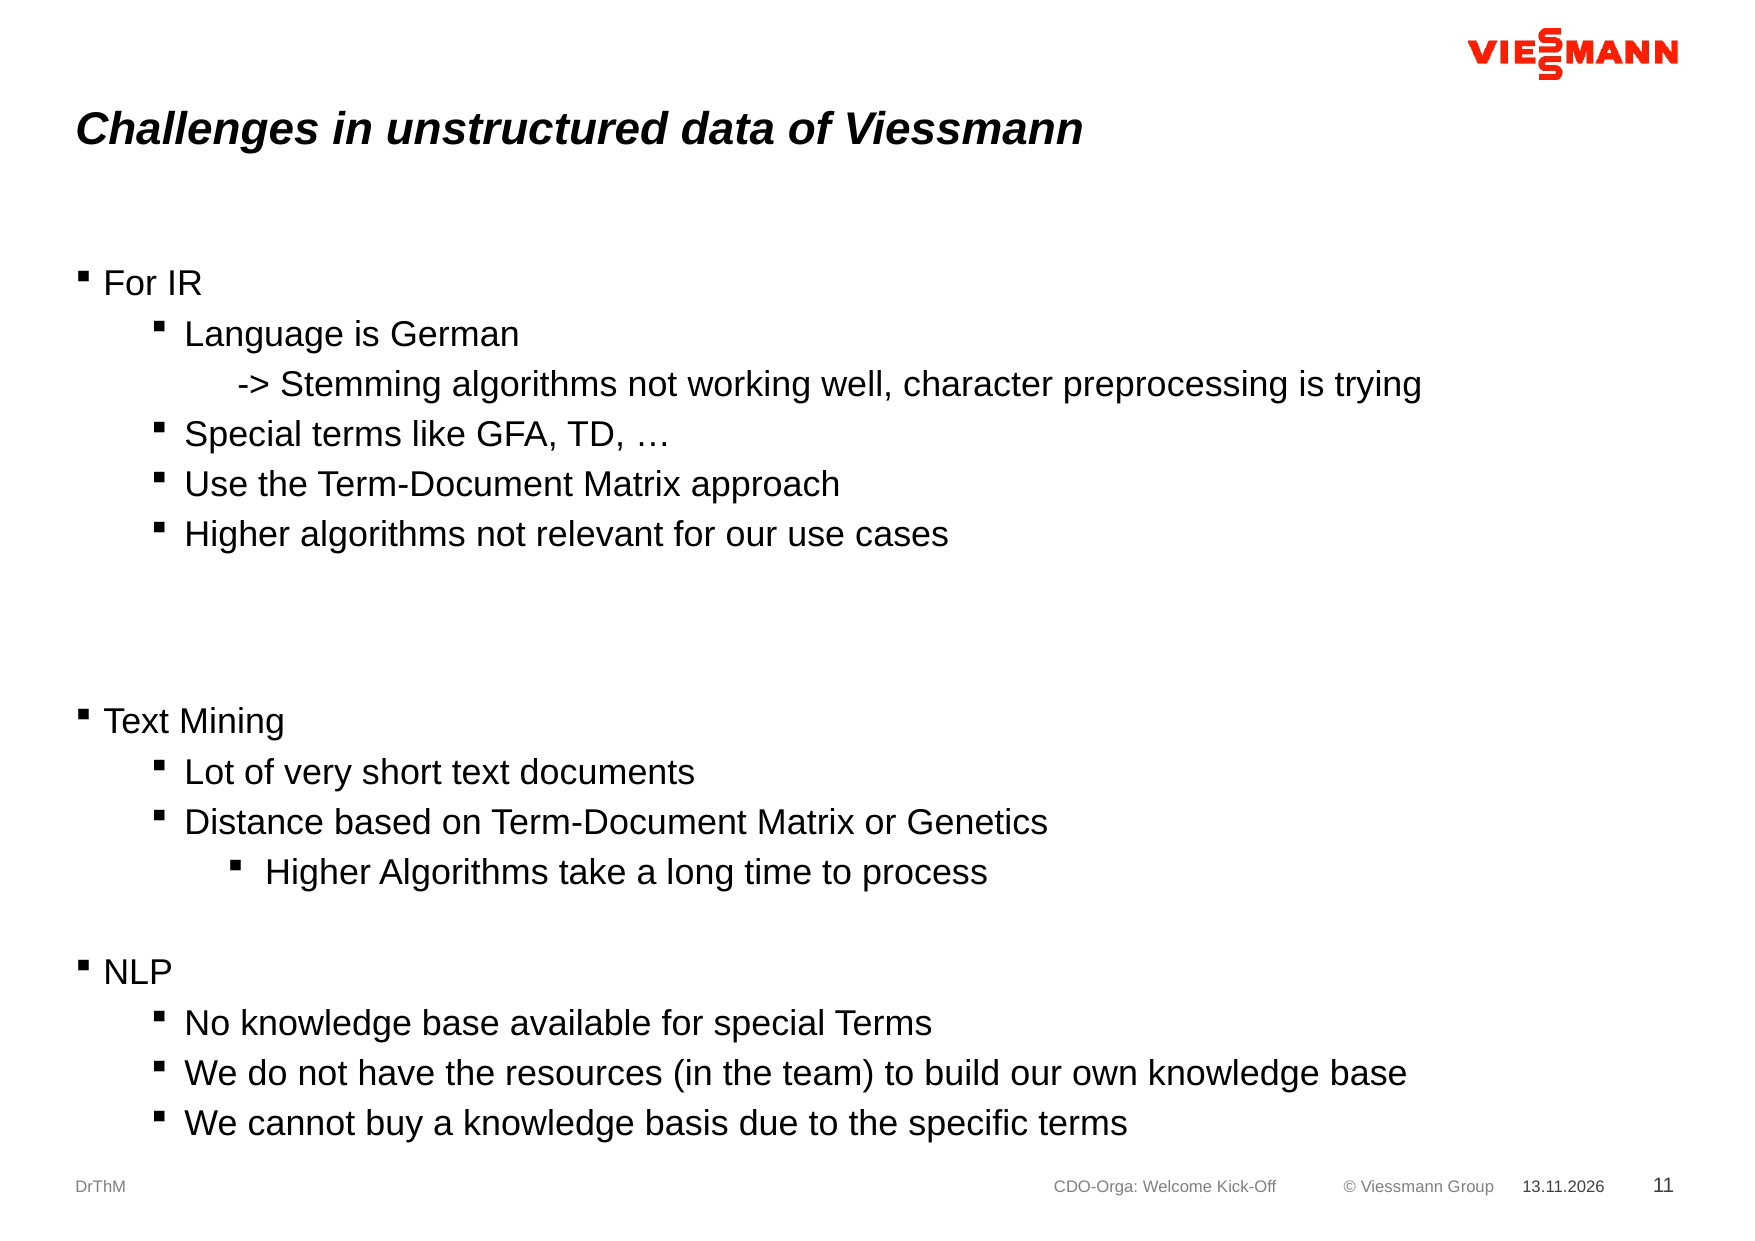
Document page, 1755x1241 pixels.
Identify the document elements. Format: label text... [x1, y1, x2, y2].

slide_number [1522, 1166, 1611, 1197]
title Challenges in unstructured data of Viessmann [75, 98, 1681, 210]
list DrThM [75, 1166, 520, 1197]
list For IR Language is German -> Stemming algorithms not working well, character preprocessing is trying Special terms like GFA, TD, … Use the Term-Document Matrix approach Higher algorithms not relevant for our use cases Text Mining Lot of very short text documents Distance based on Term-Document Matrix or Genetics Higher Algorithms take a long time to process NLP No knowledge base available for special Terms We do not have the resources (in the team) to build our own knowledge base We cannot buy a knowledge basis due to the specific terms [75, 259, 1676, 1146]
slide_number 11 [1619, 1166, 1675, 1197]
footer CDO-Orga: Welcome Kick-Off [579, 1166, 1277, 1197]
